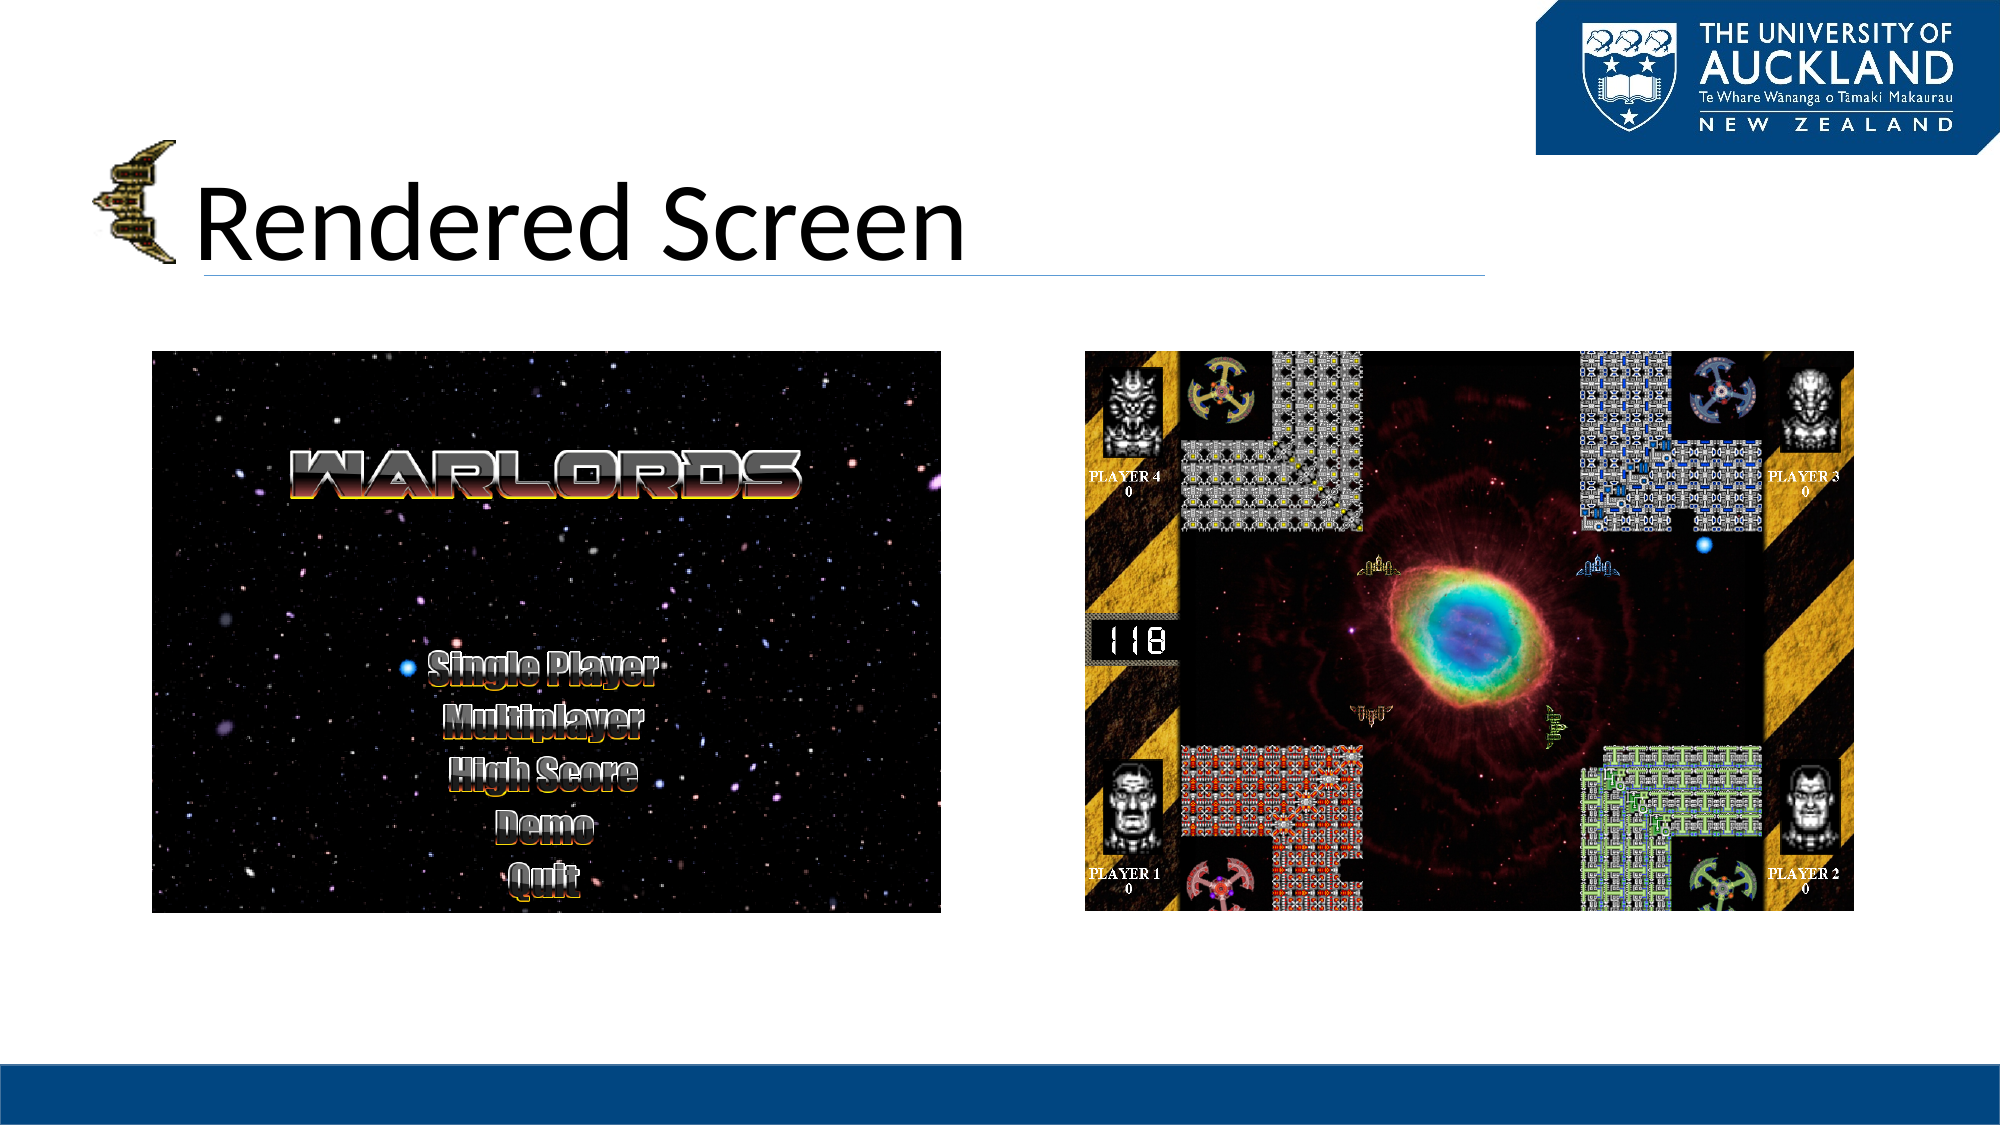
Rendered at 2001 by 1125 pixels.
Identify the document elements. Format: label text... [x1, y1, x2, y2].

text_box [0, 1064, 2000, 1125]
picture [1085, 351, 1855, 911]
picture [152, 351, 941, 913]
text_box Rendered Screen [178, 140, 985, 291]
picture [1535, 0, 2000, 155]
picture [92, 140, 176, 264]
